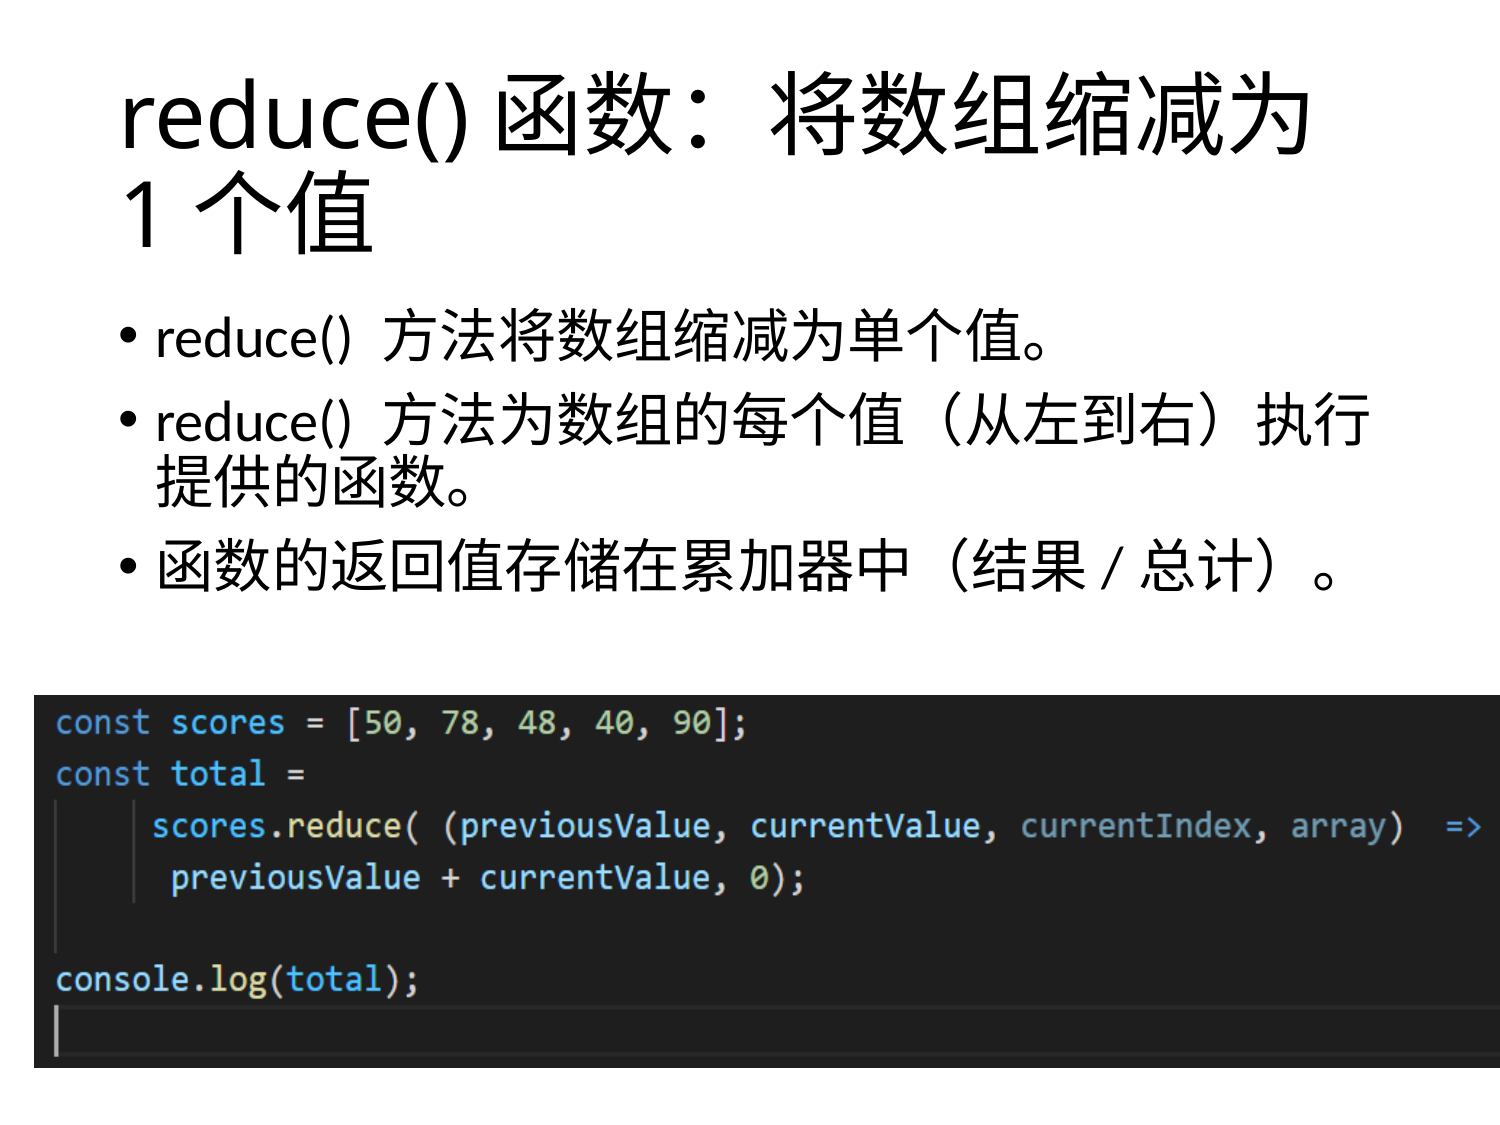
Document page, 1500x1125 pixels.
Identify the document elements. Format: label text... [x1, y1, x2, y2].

list reduce() 方法将数组缩减为单个值。 reduce() 方法为数组的每个值（从左到右）执行提供的函数。 函数的返回值存储在累加器中（结果/总计）。 [103, 299, 1397, 695]
picture [34, 695, 1500, 1068]
title reduce()函数：将数组缩减为1个值 [103, 59, 1397, 278]
